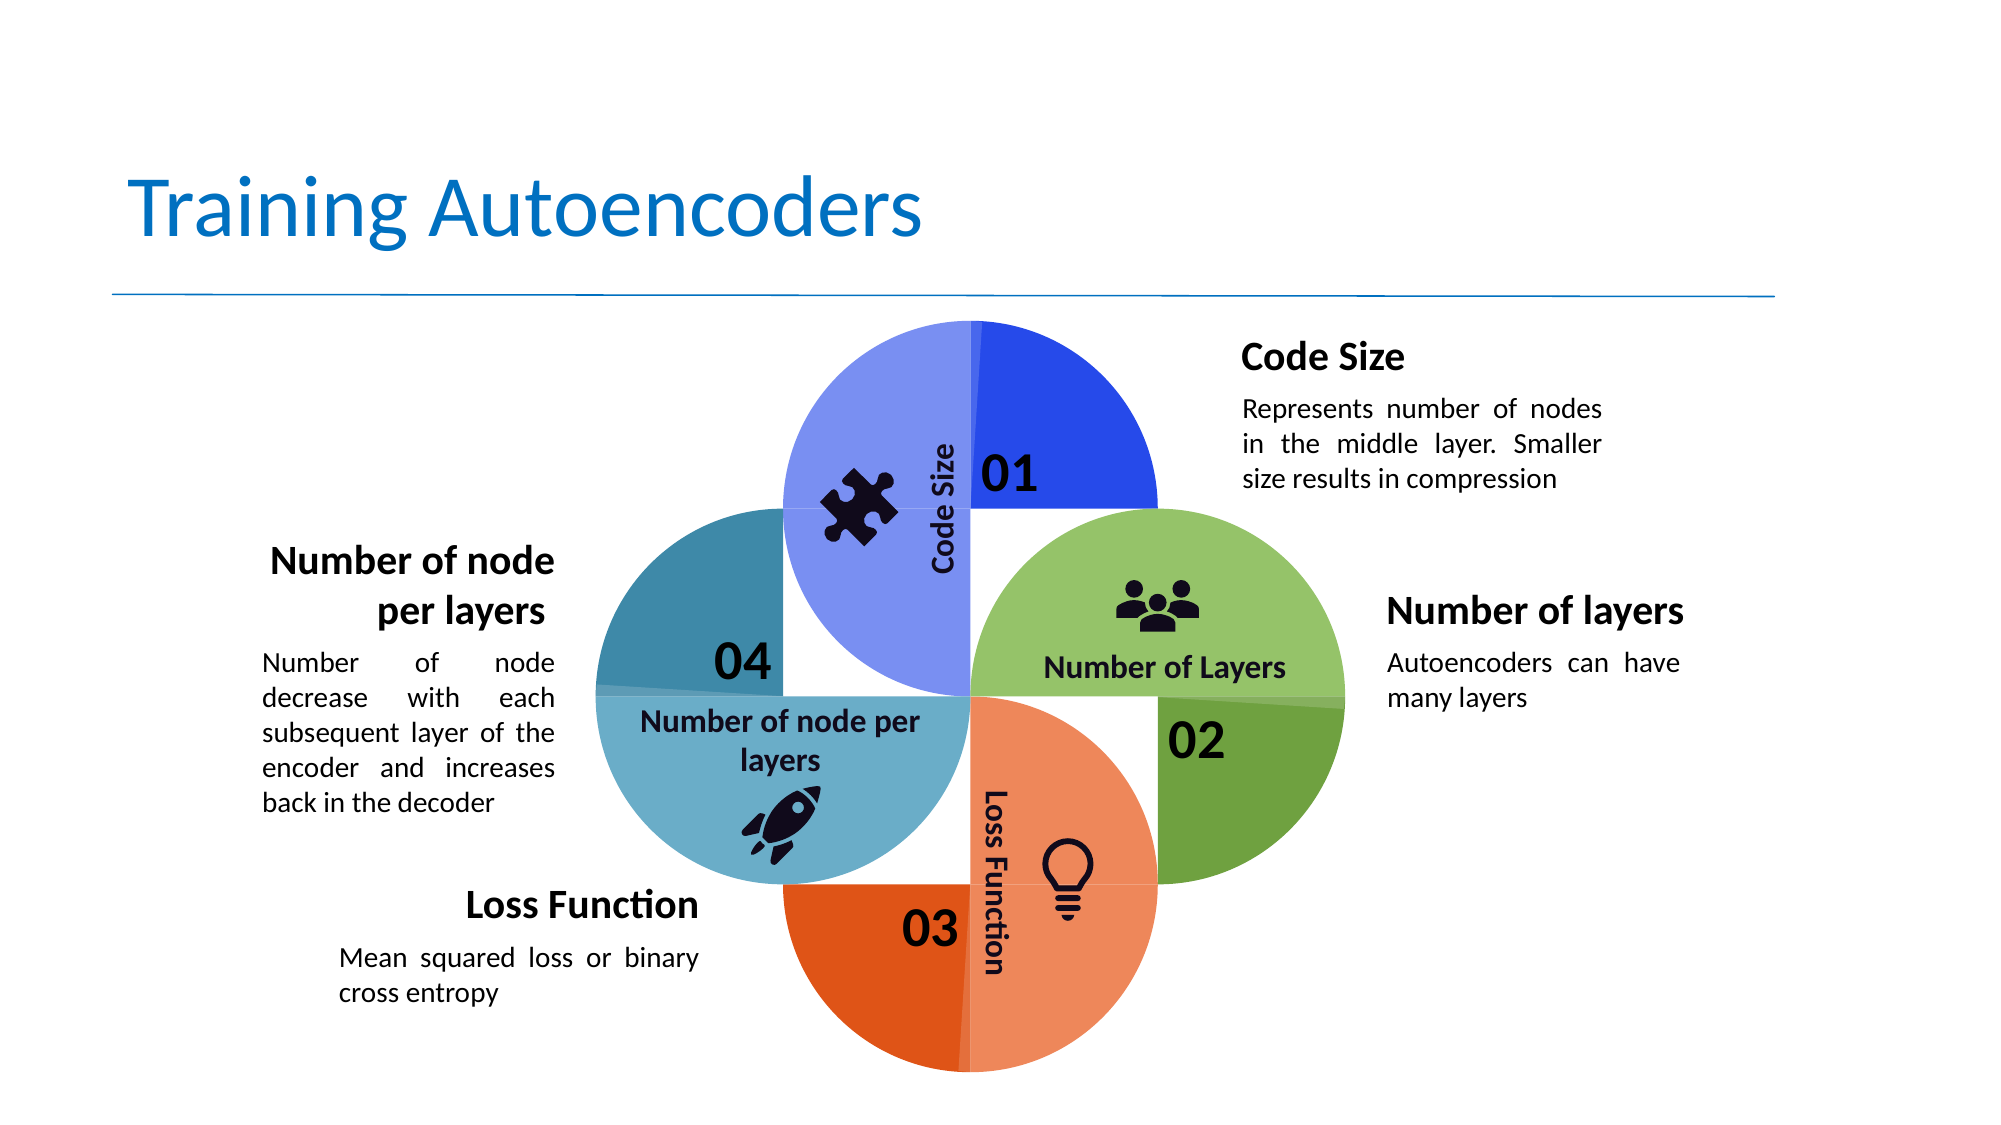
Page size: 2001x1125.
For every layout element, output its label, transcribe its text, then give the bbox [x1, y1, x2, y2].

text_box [595, 320, 1346, 1073]
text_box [337, 868, 700, 1017]
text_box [1386, 574, 1699, 723]
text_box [741, 785, 821, 866]
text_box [1241, 320, 1603, 504]
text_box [1042, 838, 1094, 921]
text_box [261, 523, 556, 829]
text_box Training Autoencoders [112, 107, 1775, 294]
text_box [1116, 579, 1199, 631]
